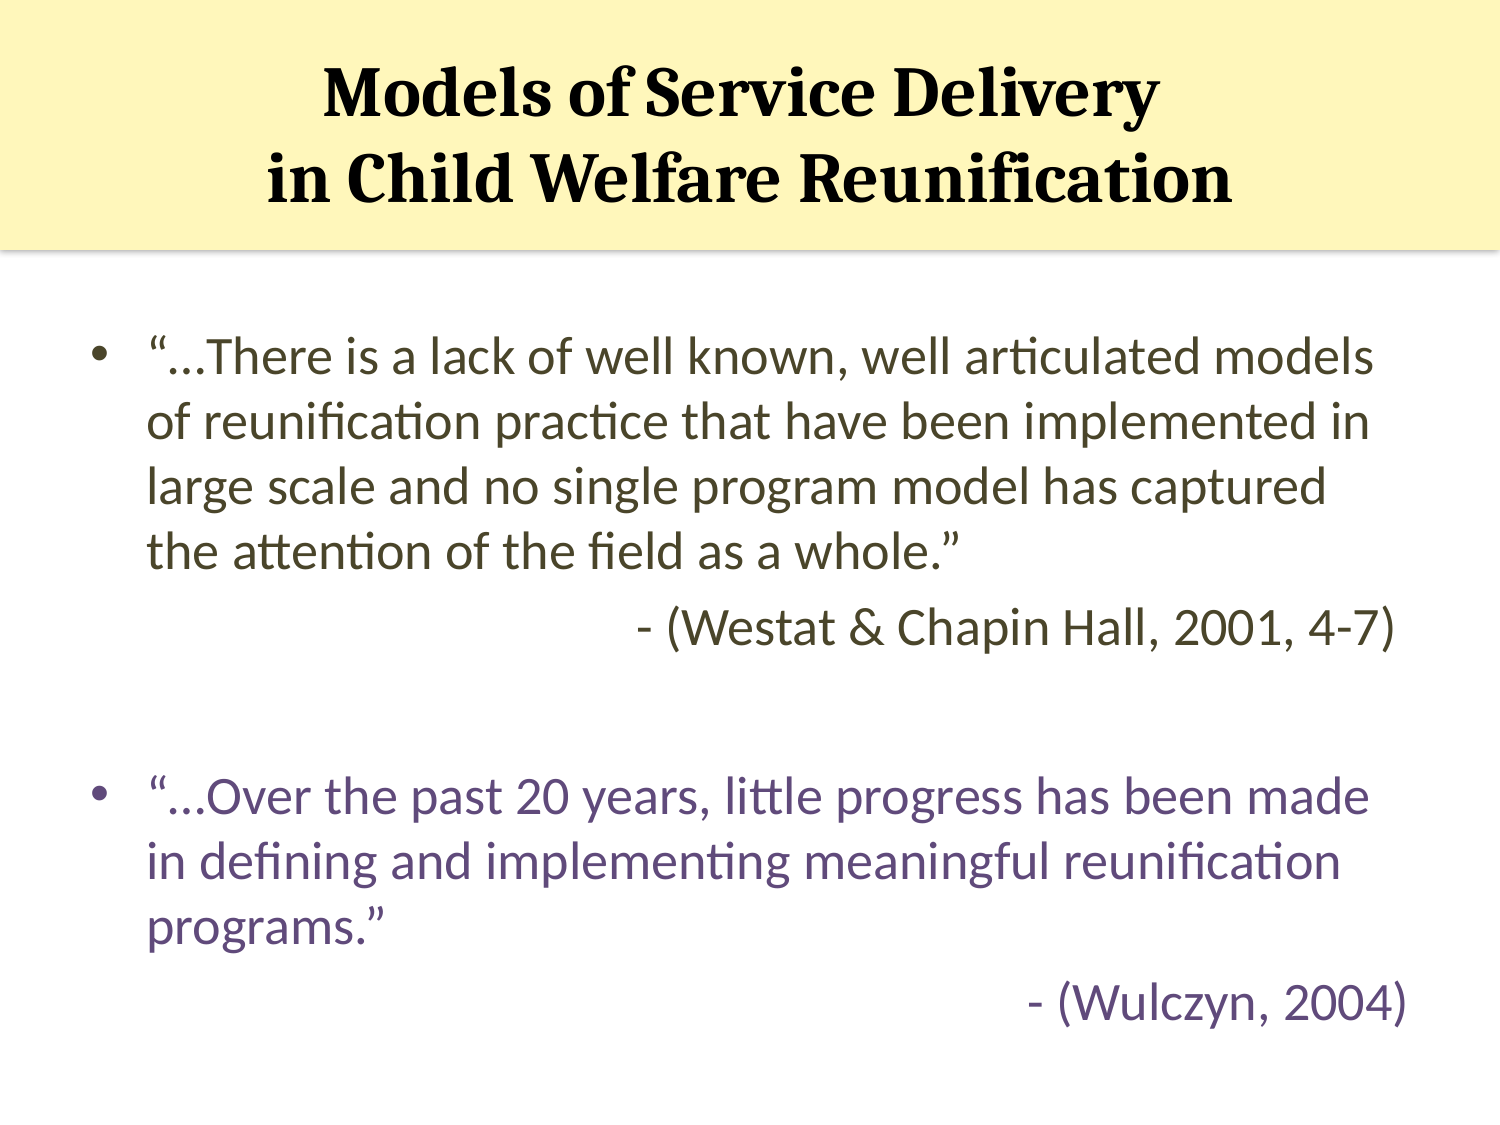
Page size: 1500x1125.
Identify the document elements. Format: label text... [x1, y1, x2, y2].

text_box [0, 0, 1500, 251]
list “…There is a lack of well known, well articulated models of reunification practice that have been implemented in large scale and no single program model has captured the attention of the field as a whole.” - (Westat & Chapin Hall, 2001, 4-7) “…Over the past 20 years, little progress has been made in defining and implementing meaningful reunification programs.” - (Wulczyn, 2004) [75, 312, 1425, 1055]
title Models of Service Delivery in Child Welfare Reunification [75, 37, 1425, 225]
